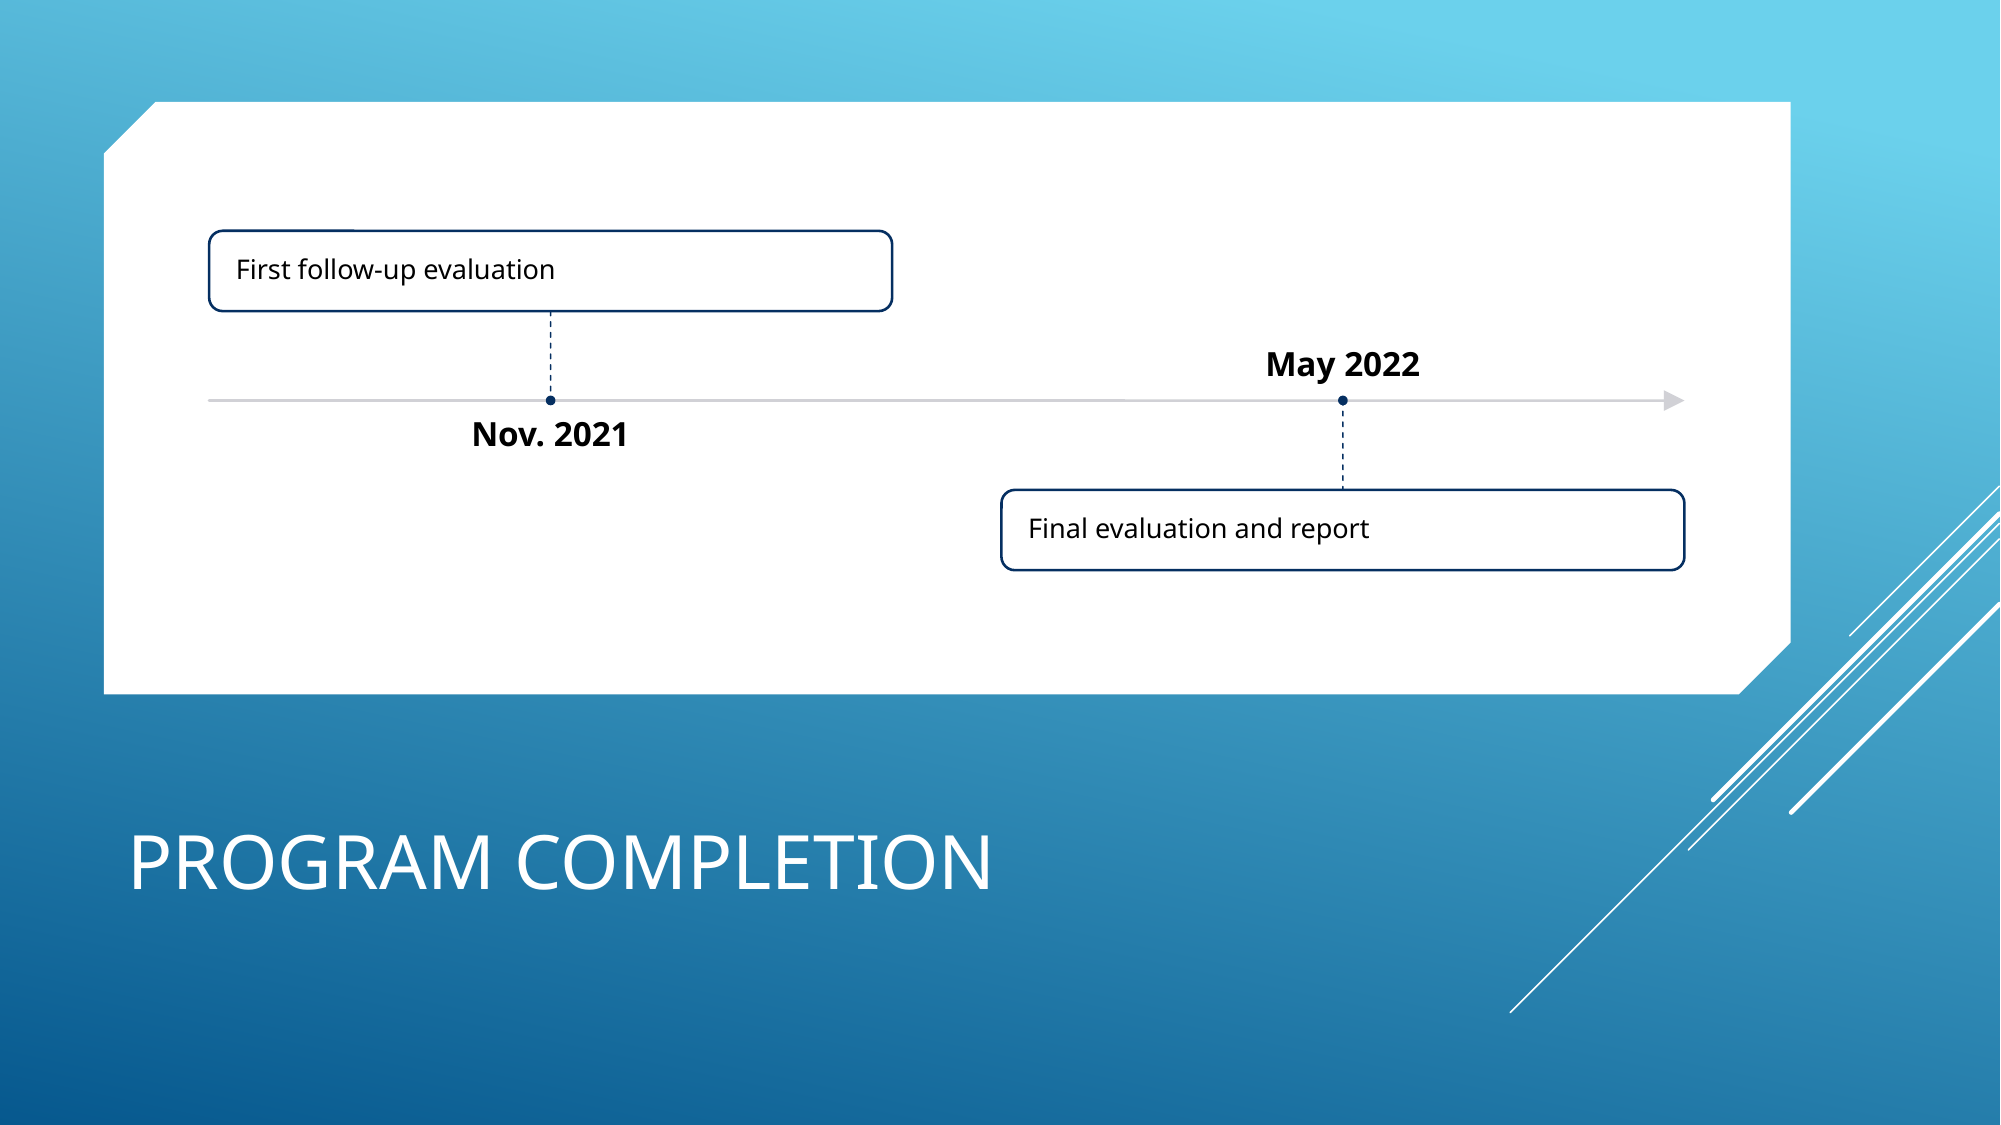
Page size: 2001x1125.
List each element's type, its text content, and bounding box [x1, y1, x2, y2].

title Program Completion [112, 736, 1510, 984]
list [208, 164, 1685, 636]
text_box [0, 0, 2000, 1125]
text_box [102, 100, 1792, 696]
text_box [1510, 485, 2000, 1013]
